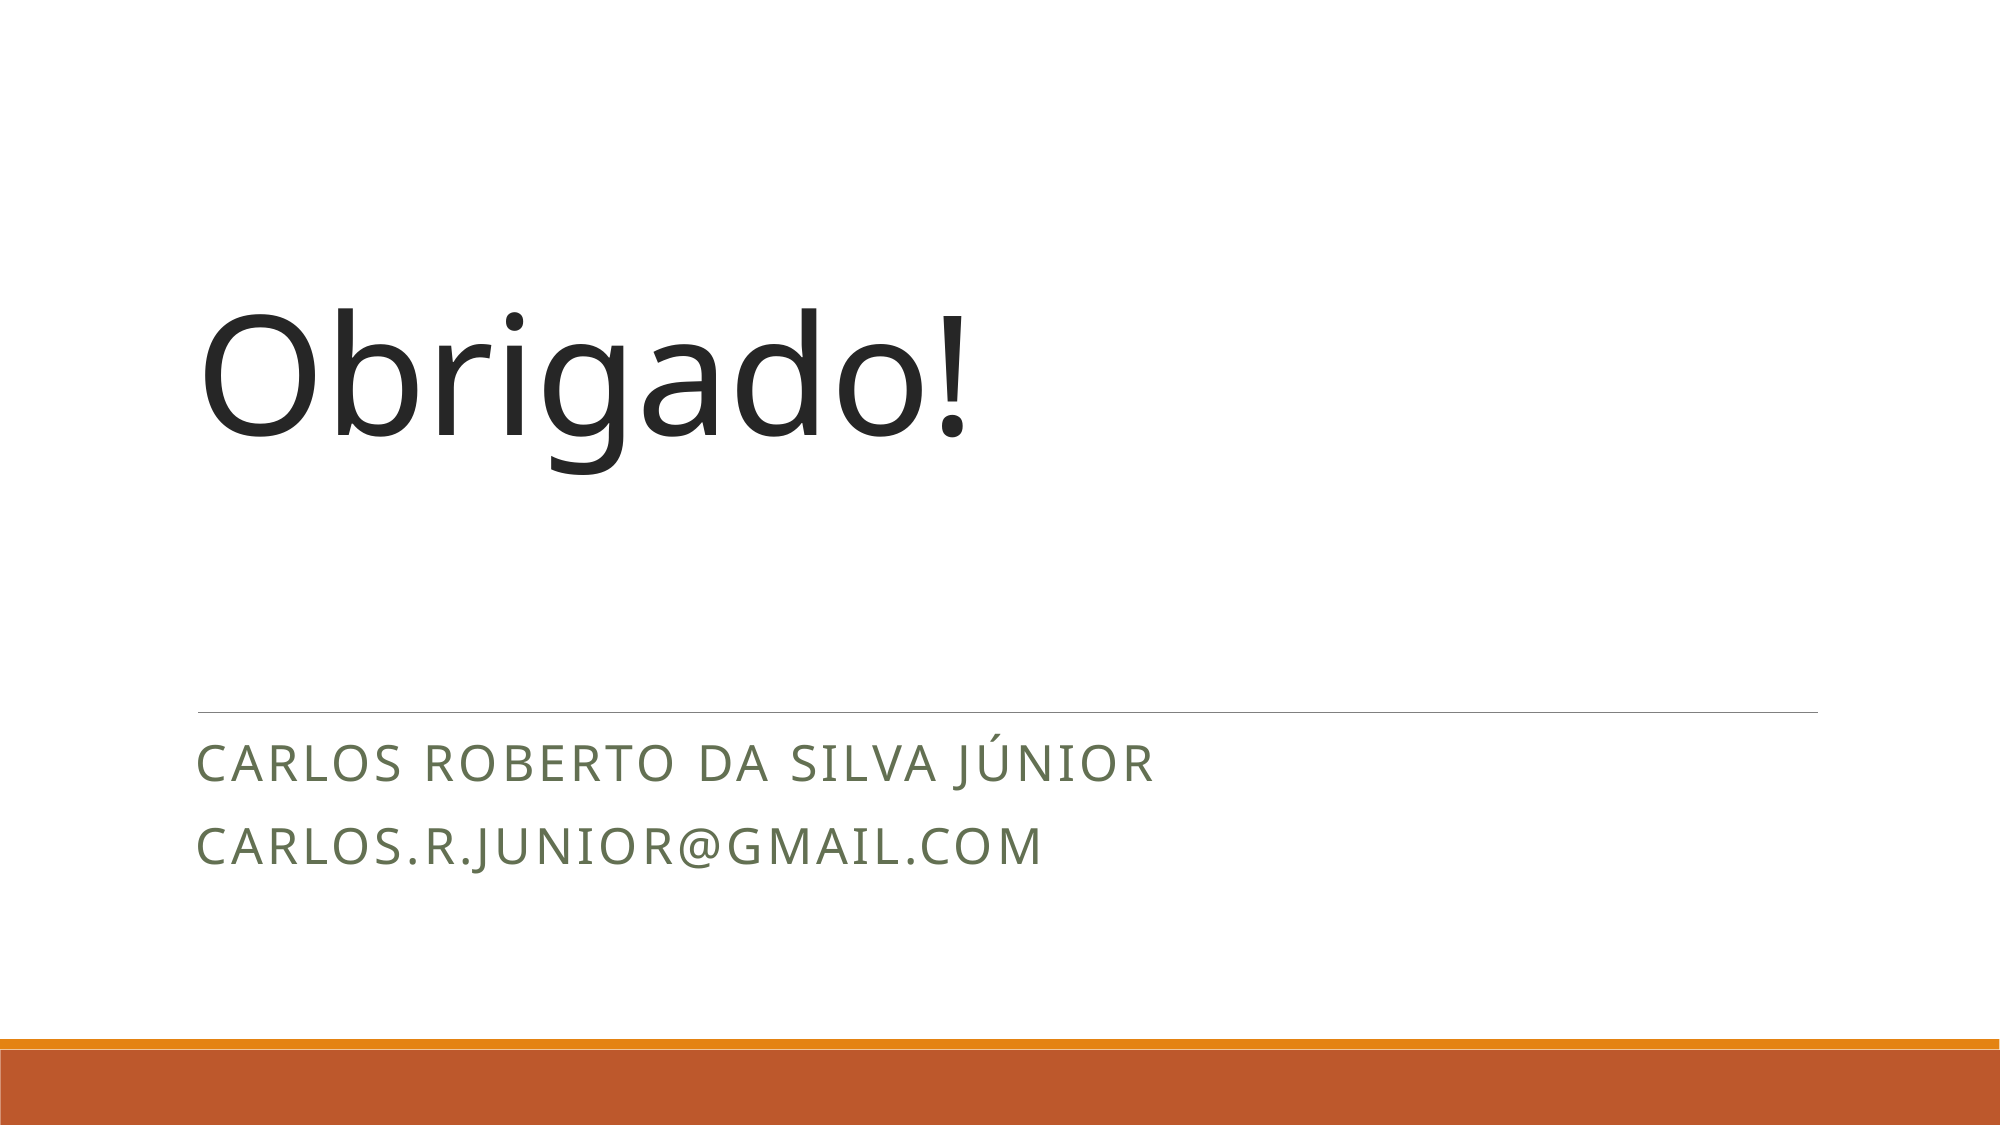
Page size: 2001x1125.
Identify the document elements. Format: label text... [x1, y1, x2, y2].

subtitle Carlos roberto da silva júnior Carlos.r.junior@gmail.com [180, 730, 1831, 996]
title Obrigado! [180, 124, 1830, 478]
